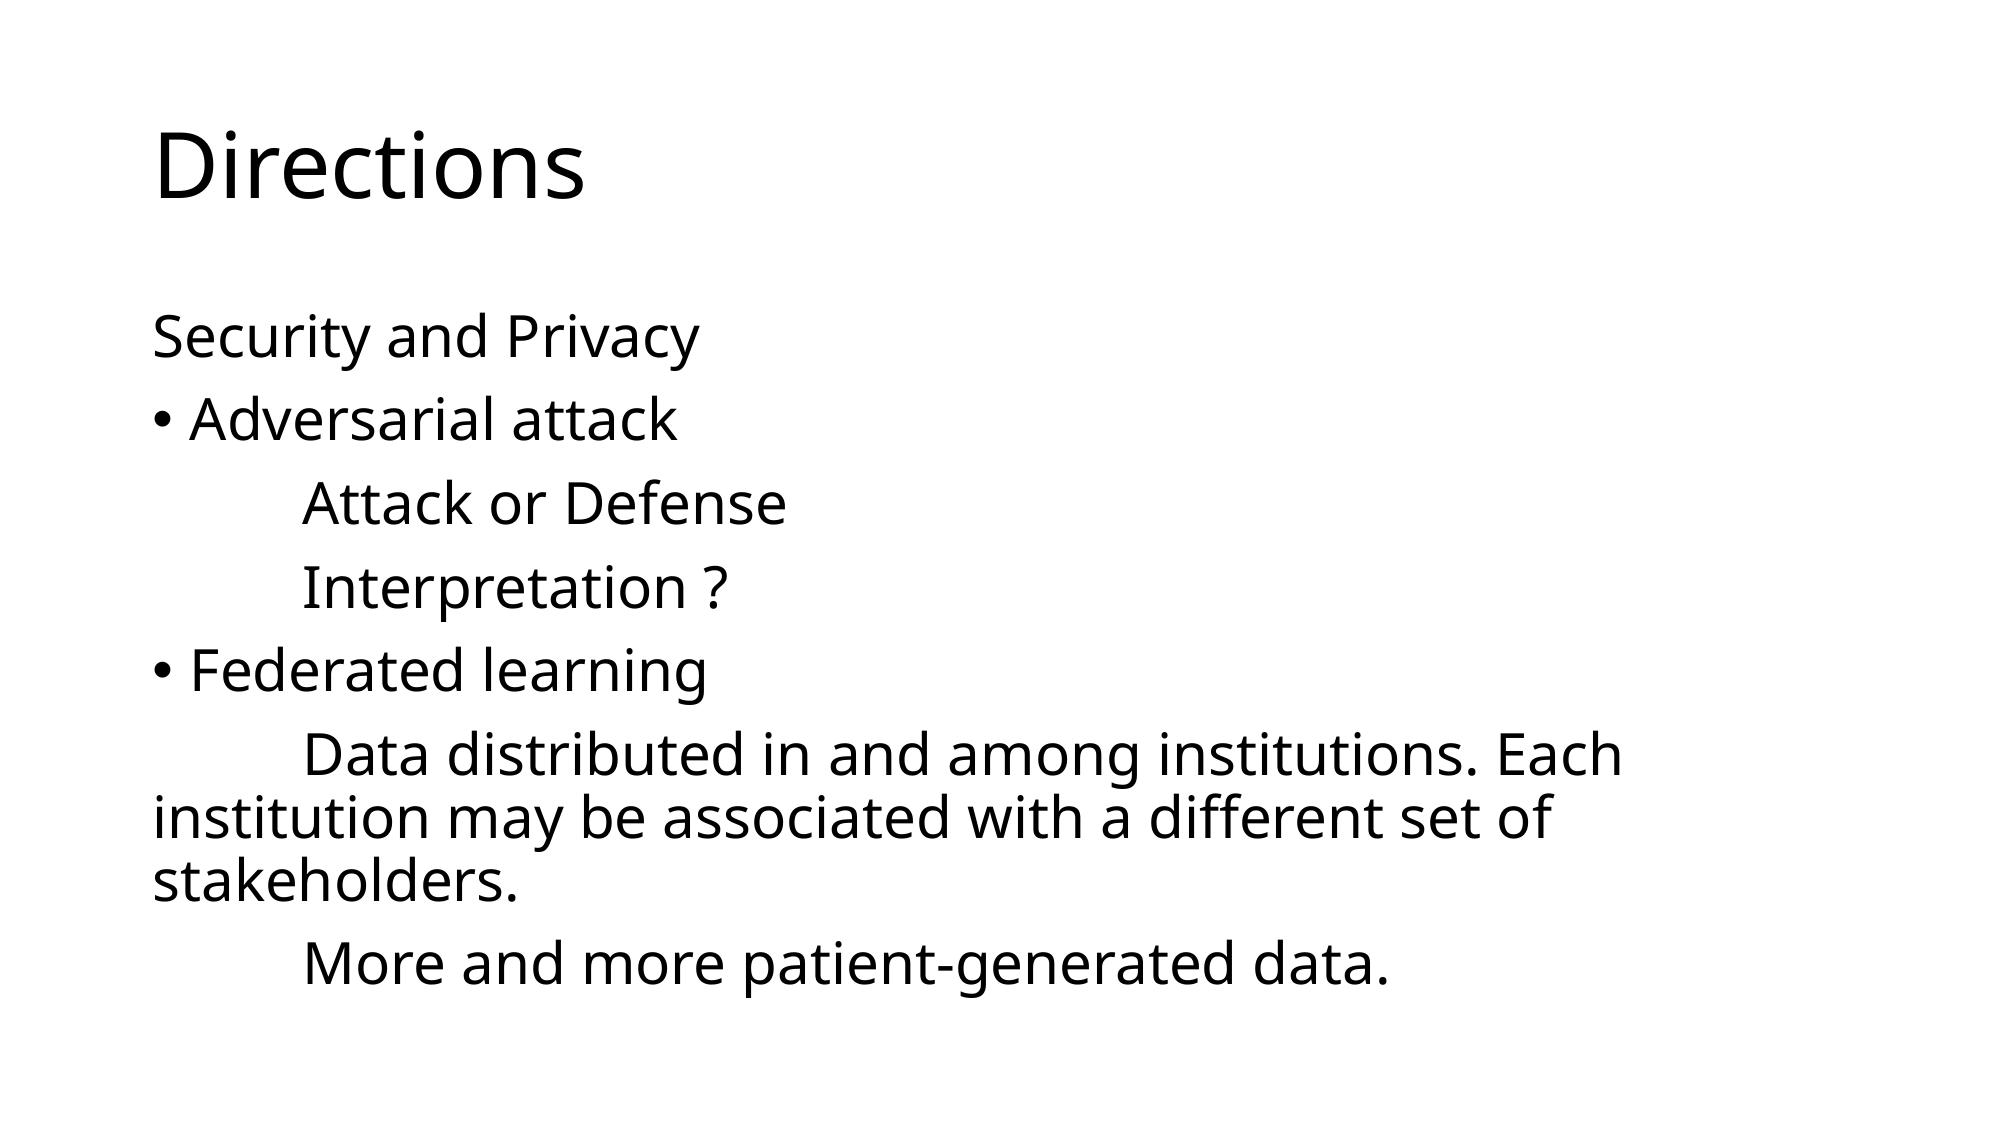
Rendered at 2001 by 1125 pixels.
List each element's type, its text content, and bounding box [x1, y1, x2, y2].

title Directions [137, 59, 1863, 278]
list Security and Privacy Adversarial attack Attack or Defense Interpretation ? Federated learning Data distributed in and among institutions. Each institution may be associated with a different set of stakeholders. More and more patient-generated data. [137, 299, 1863, 1092]
